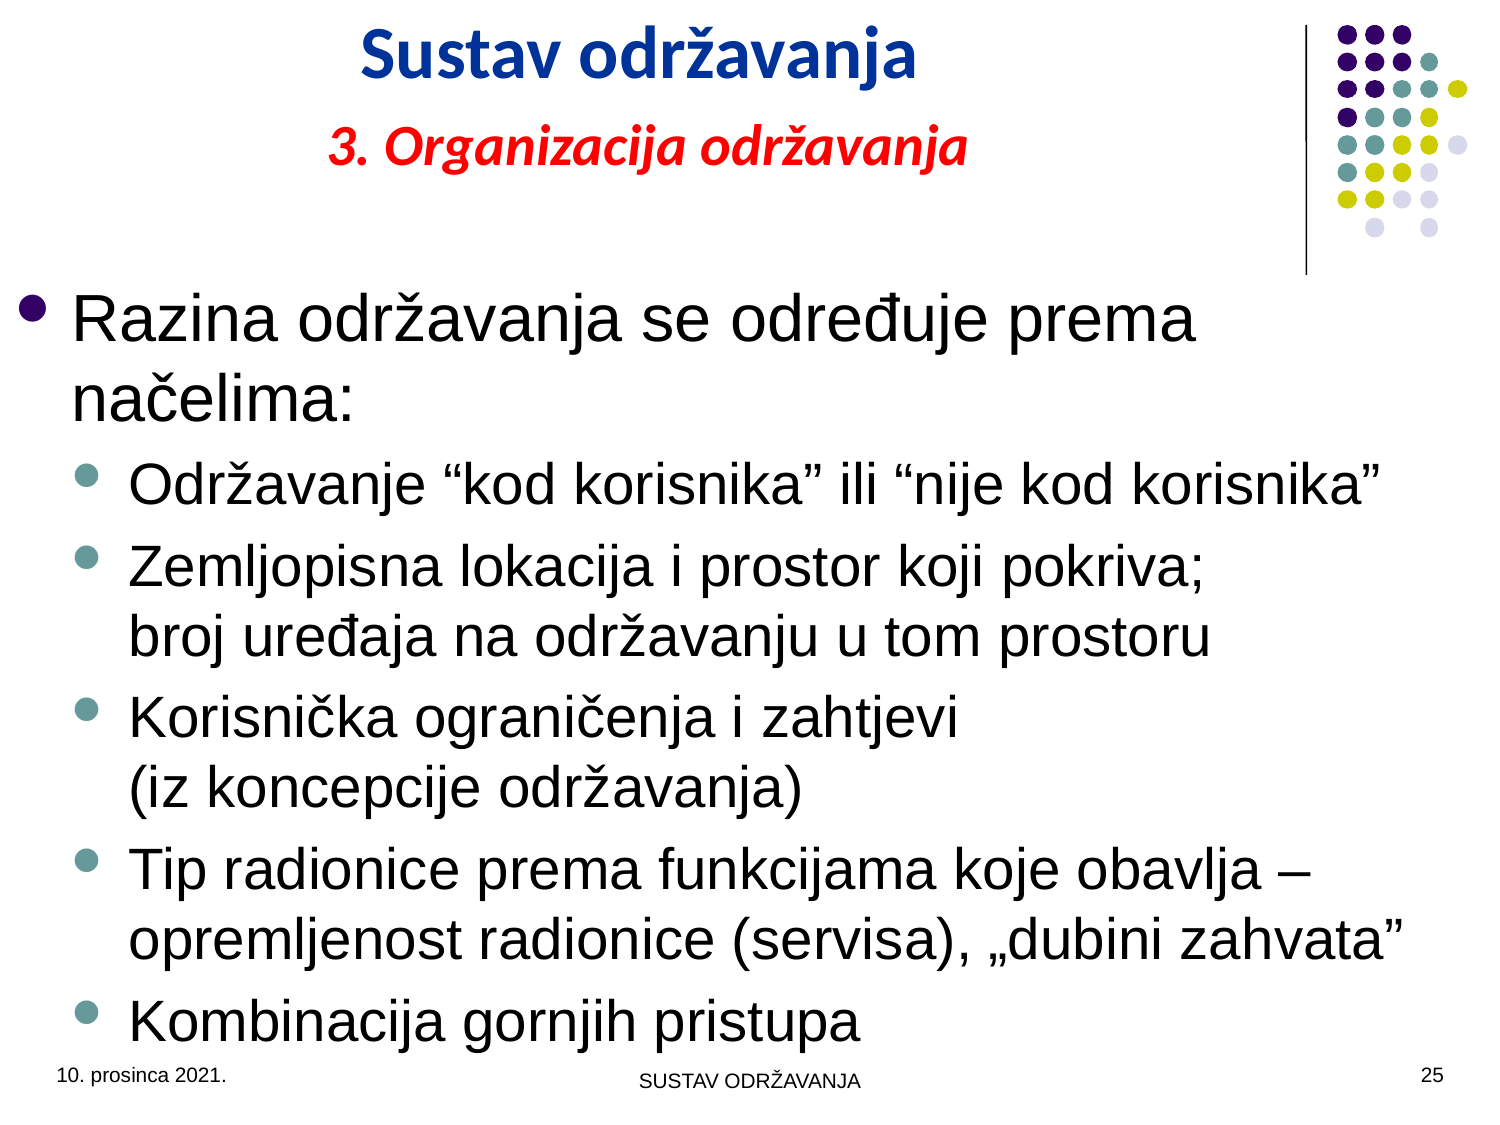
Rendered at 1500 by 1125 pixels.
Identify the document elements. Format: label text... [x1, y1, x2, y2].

slide_number 25 [1108, 1054, 1460, 1125]
list Razina održavanja se određuje prema načelima: Održavanje “kod korisnika” ili “nije kod korisnika” Zemljopisna lokacija i prostor koji pokriva; broj uređaja na održavanju u tom prostoru Korisnička ograničenja i zahtjevi (iz koncepcije održavanja) Tip radionice prema funkcijama koje obavlja – opremljenost radionice (servisa), „dubini zahvata” Kombinacija gornjih pristupa [0, 267, 1500, 1000]
footer SUSTAV ODRŽAVANJA [512, 1060, 988, 1095]
slide_number 10. prosinca 2021. [40, 1054, 392, 1125]
title Sustav održavanja 3. Organizacija održavanja [29, 7, 1267, 185]
